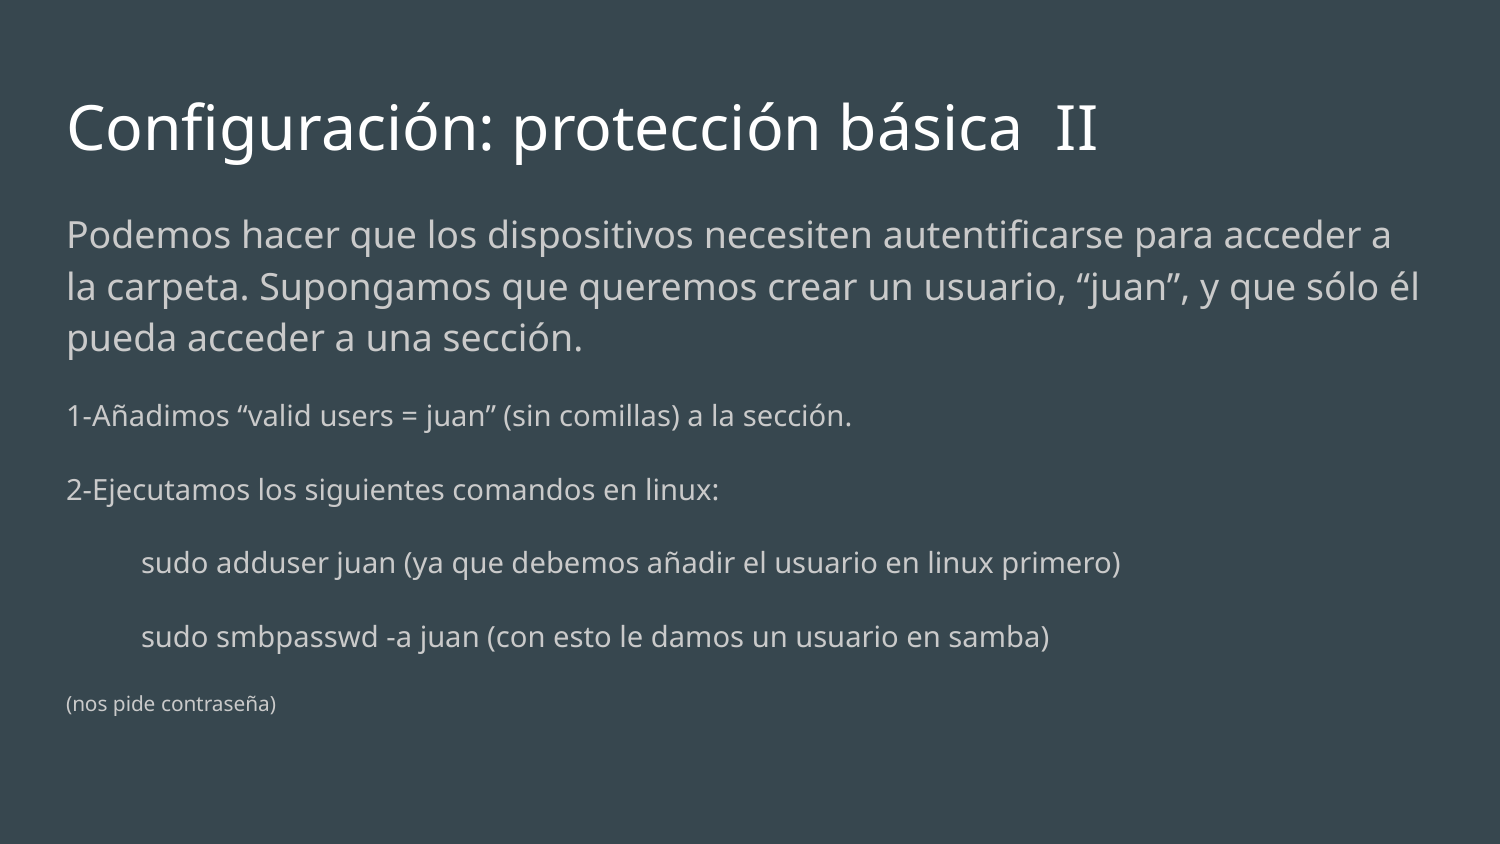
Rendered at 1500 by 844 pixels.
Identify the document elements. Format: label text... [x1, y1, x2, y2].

title Configuración: protección básica II [51, 72, 1449, 167]
list Podemos hacer que los dispositivos necesiten autentificarse para acceder a la carpeta. Supongamos que queremos crear un usuario, “juan”, y que sólo él pueda acceder a una sección. 1-Añadimos “valid users = juan” (sin comillas) a la sección. 2-Ejecutamos los siguientes comandos en linux: sudo adduser juan (ya que debemos añadir el usuario en linux primero) sudo smbpasswd -a juan (con esto le damos un usuario en samba) (nos pide contraseña) [51, 189, 1449, 779]
